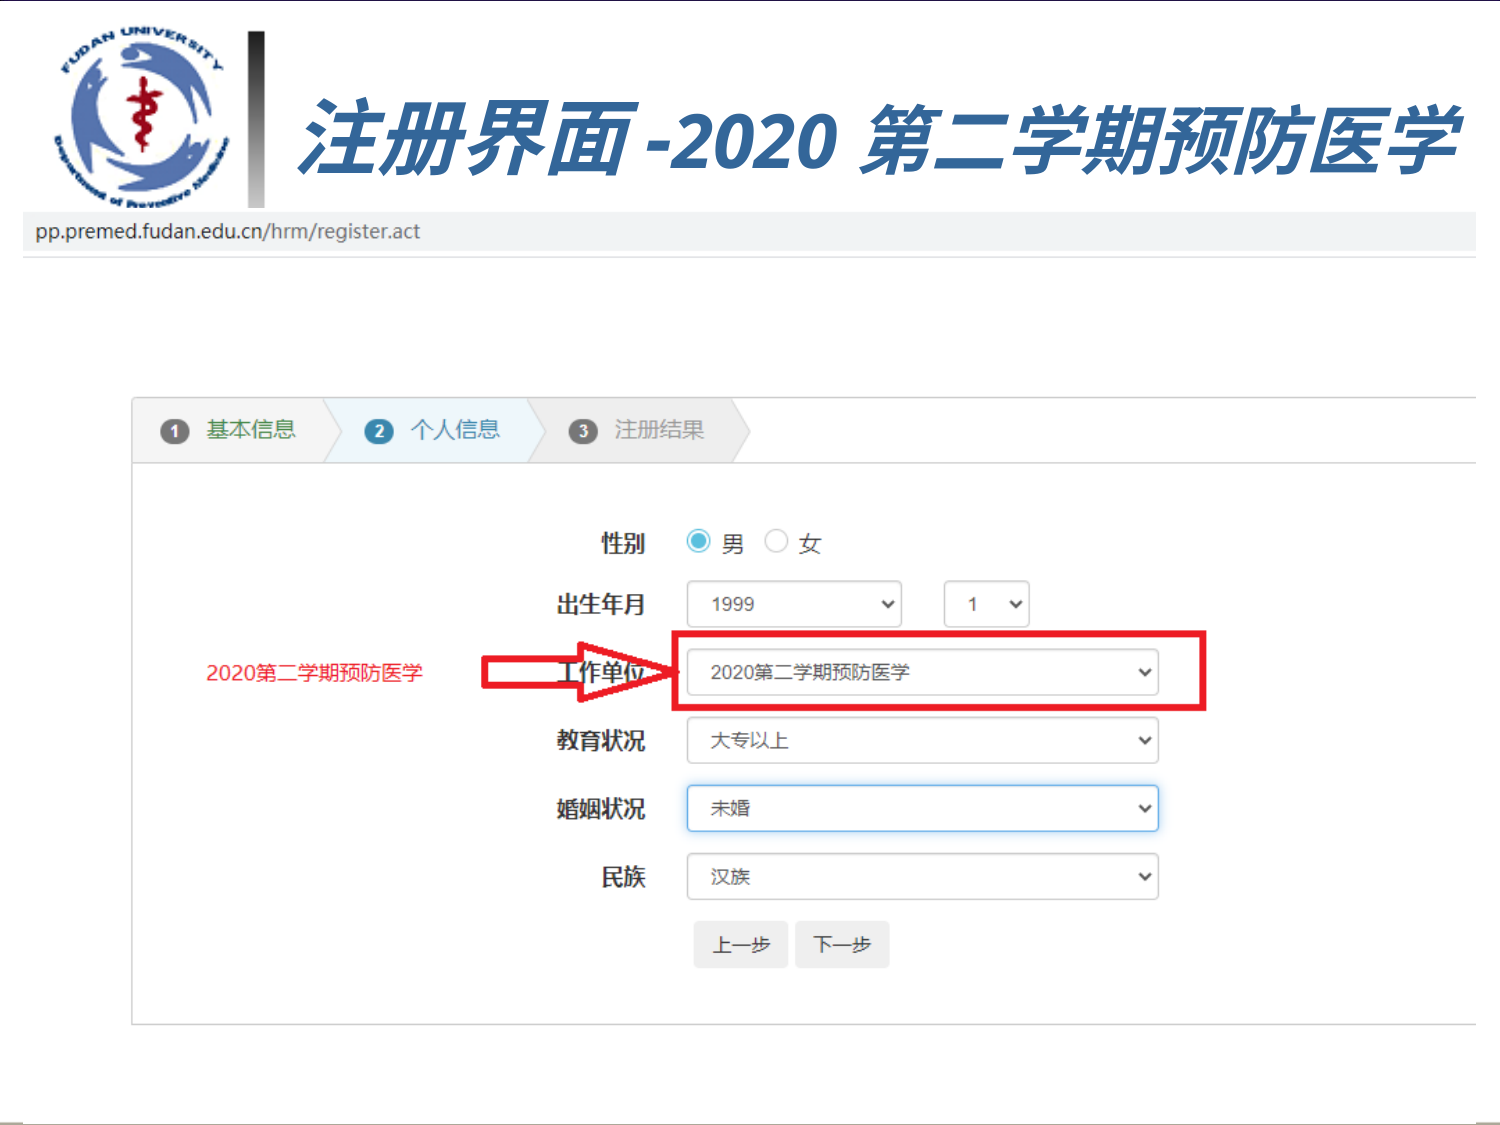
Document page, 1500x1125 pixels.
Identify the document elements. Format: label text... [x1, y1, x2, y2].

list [23, 207, 1477, 1124]
picture [0, 0, 1500, 1125]
title 注册界面-2020第二学期预防医学 [277, 78, 1476, 207]
